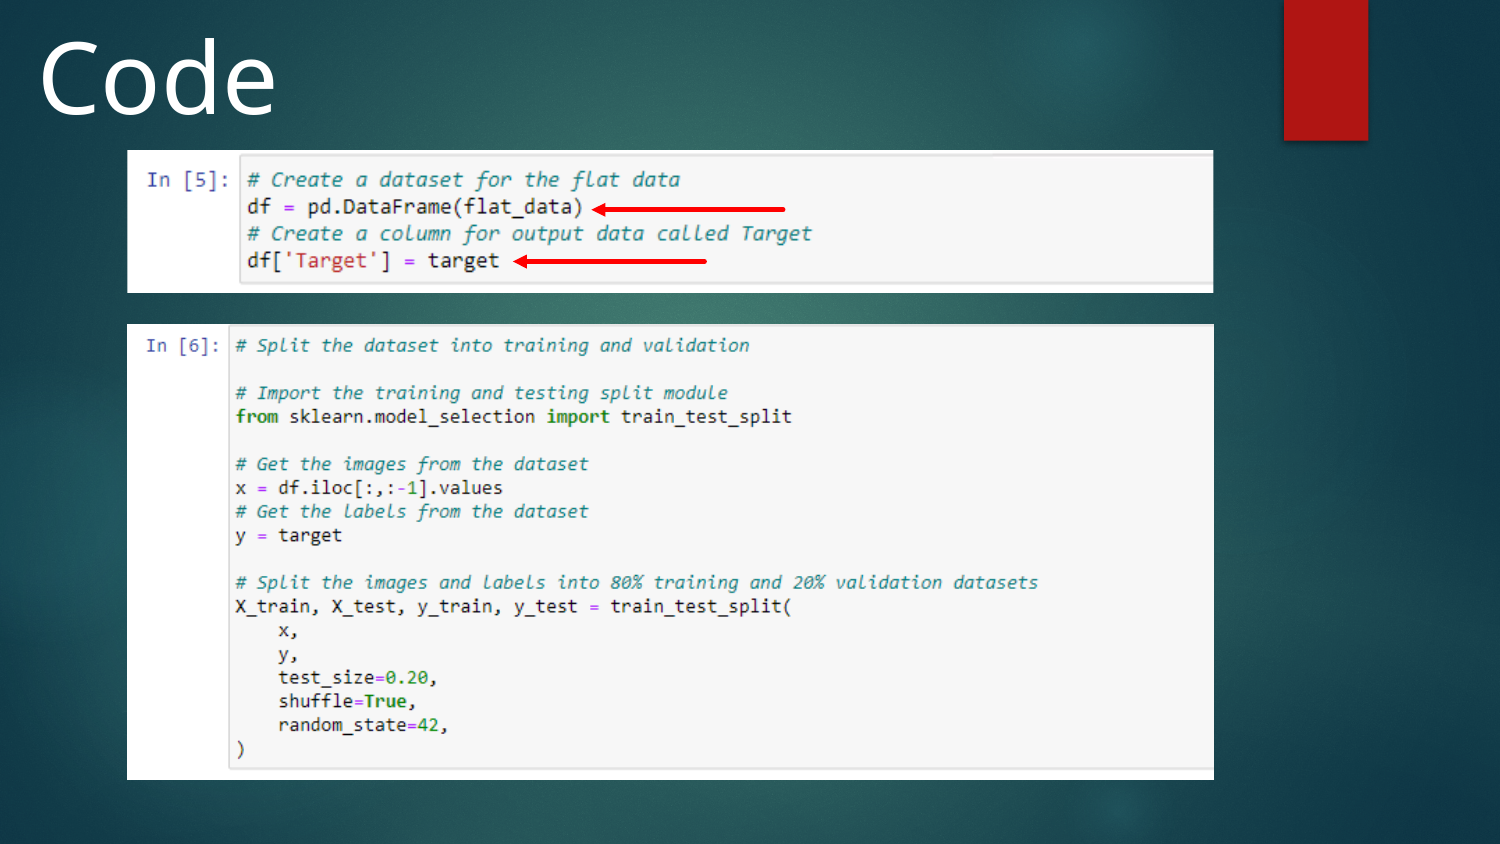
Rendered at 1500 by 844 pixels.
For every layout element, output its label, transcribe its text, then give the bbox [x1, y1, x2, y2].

picture [0, 324, 1215, 844]
text_box Code [37, 0, 1388, 150]
picture [127, 149, 1214, 293]
